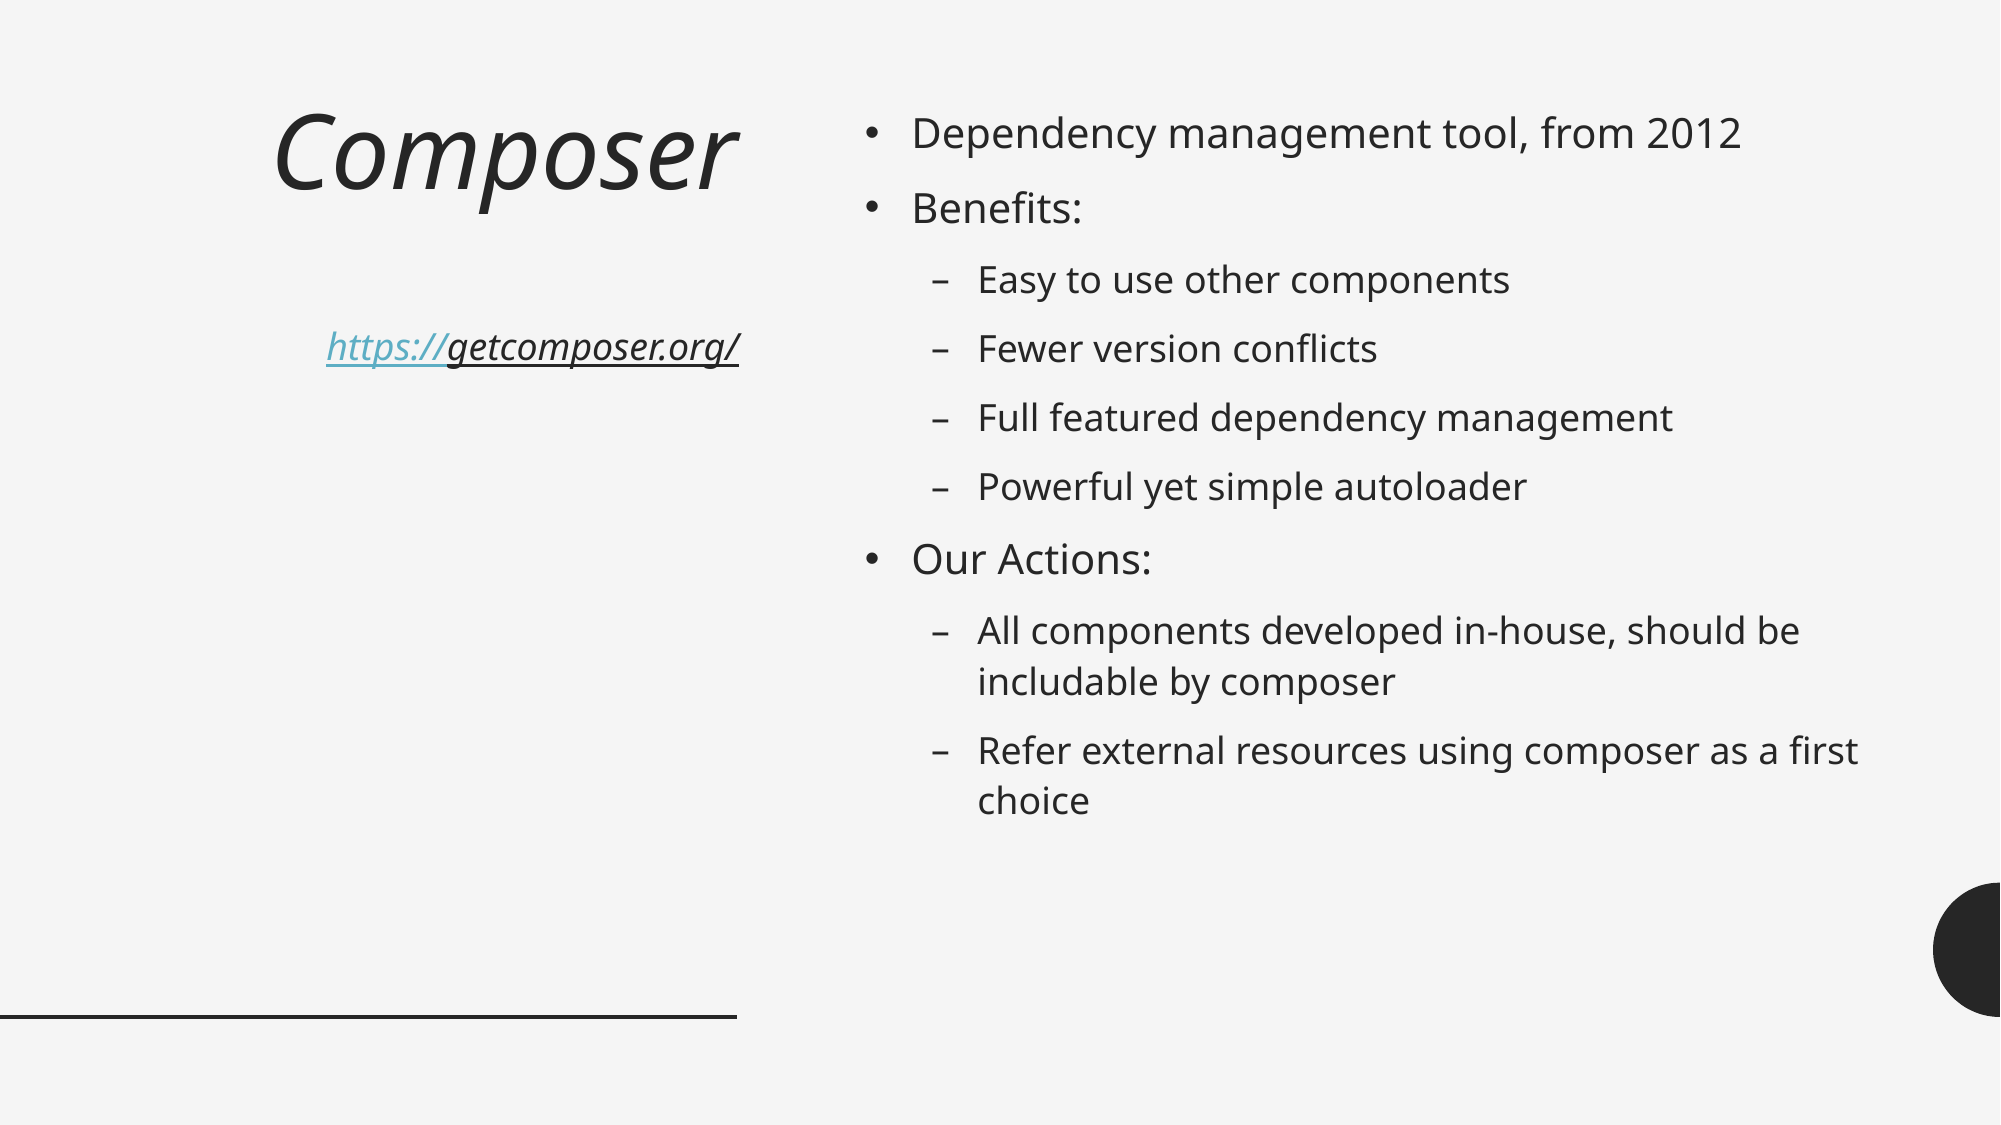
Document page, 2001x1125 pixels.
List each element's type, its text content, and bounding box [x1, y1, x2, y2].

title Composer https://getcomposer.org/ [125, 91, 754, 905]
list Dependency management tool, from 2012 Benefits: Easy to use other components Fewer version conflicts Full featured dependency management Powerful yet simple autoloader Our Actions: All components developed in-house, should be includable by composer Refer external resources using composer as a first choice [849, 93, 1875, 1022]
